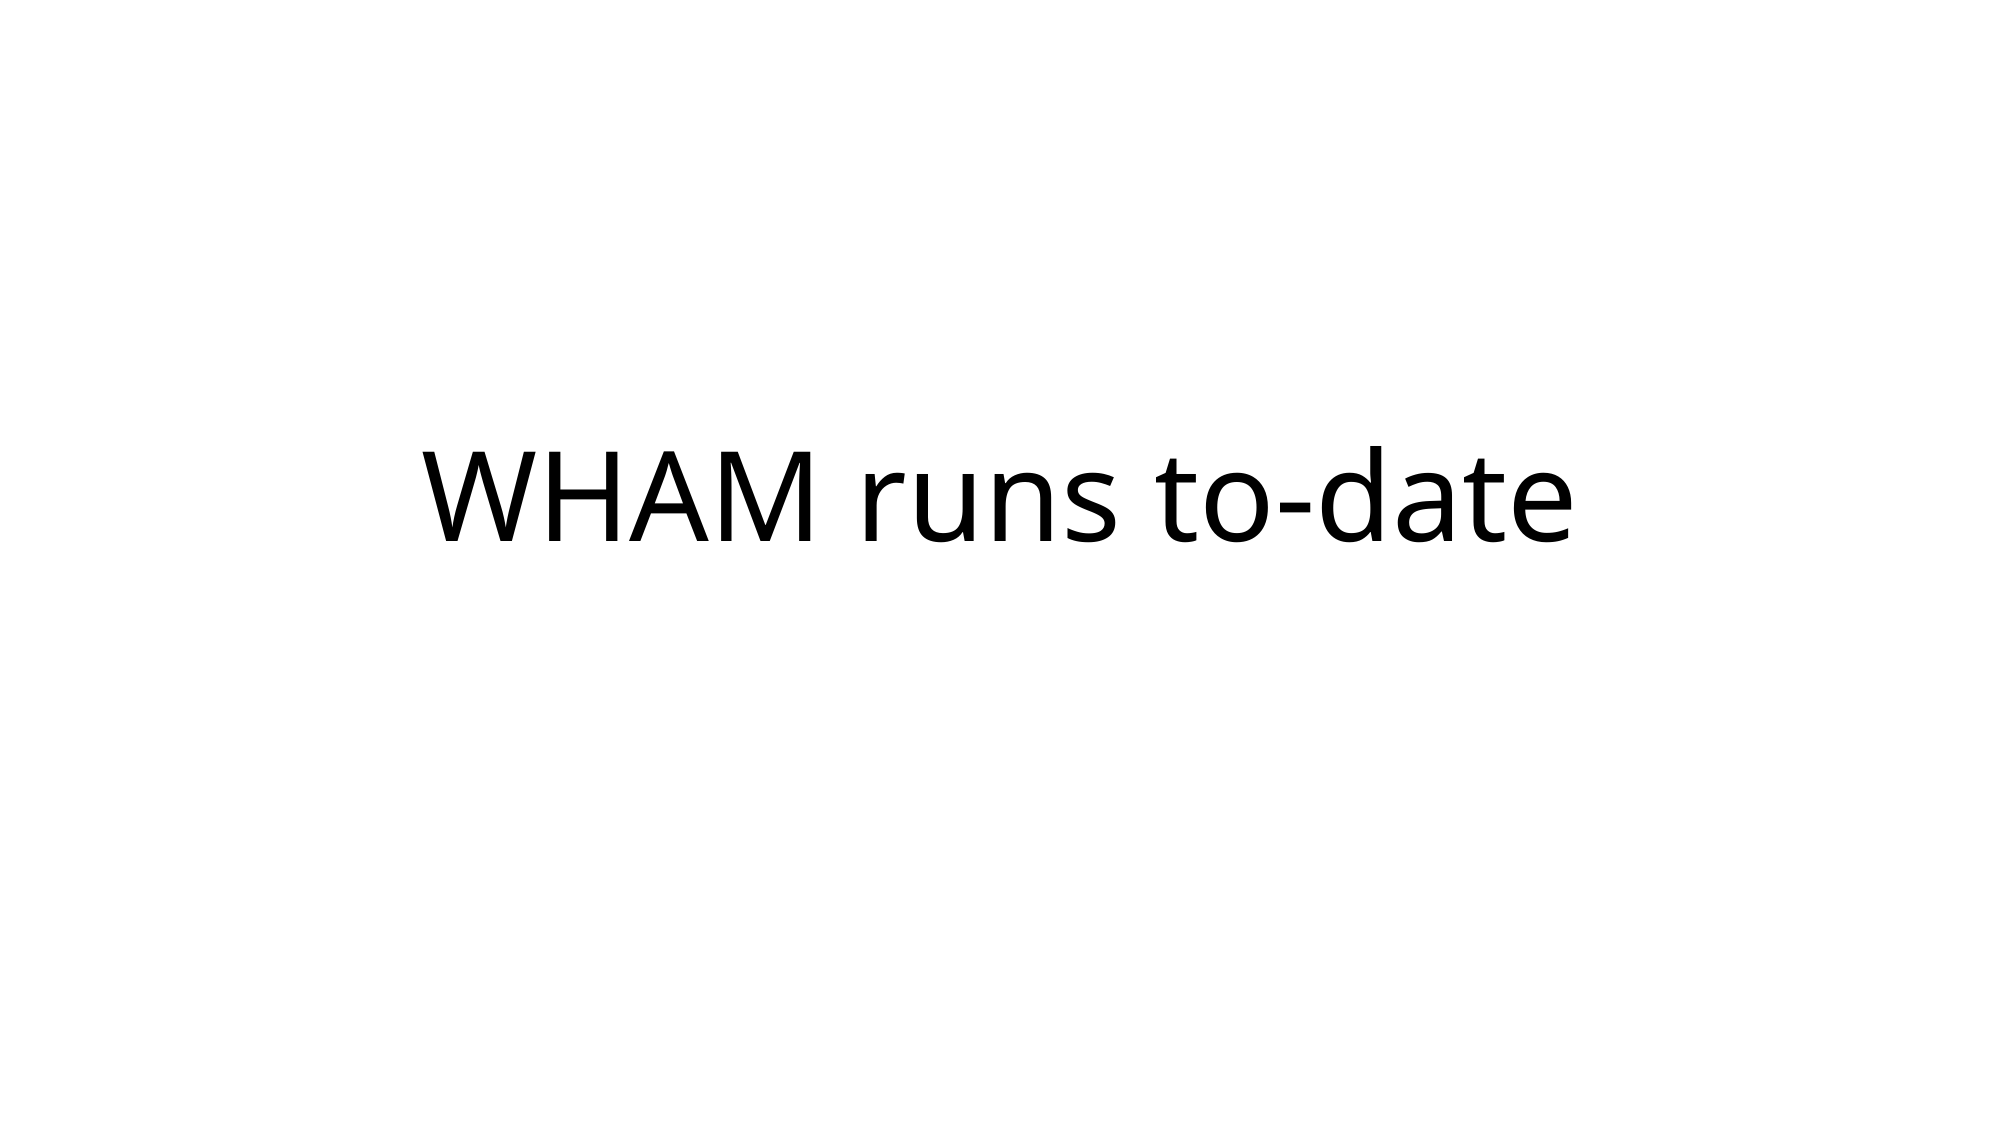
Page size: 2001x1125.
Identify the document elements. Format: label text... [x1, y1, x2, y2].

title WHAM runs to-date [249, 184, 1750, 576]
